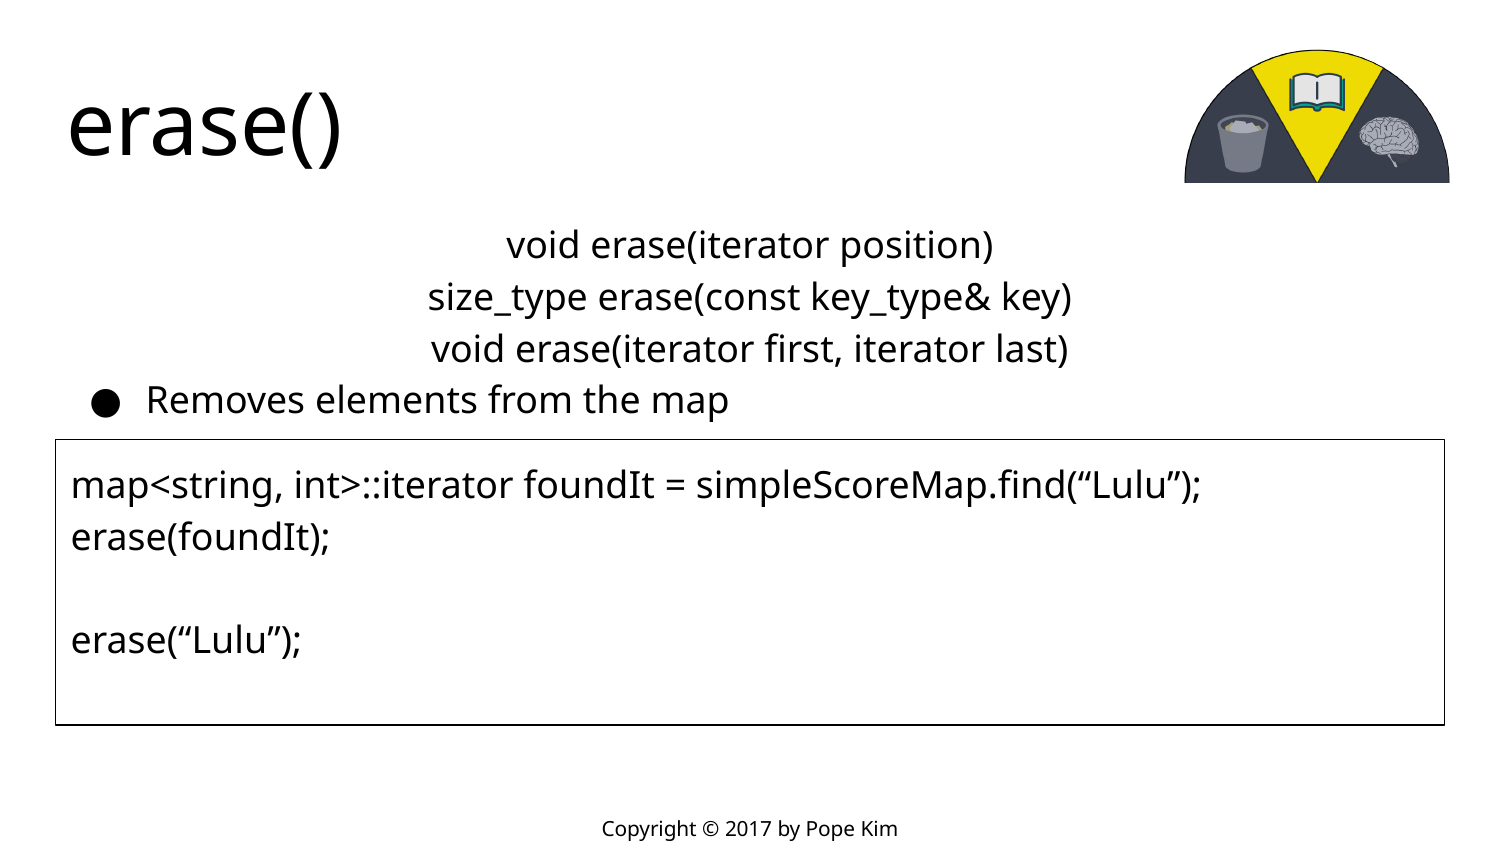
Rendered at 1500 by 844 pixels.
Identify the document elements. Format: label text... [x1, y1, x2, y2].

text_box void erase(iterator position) size_type erase(const key_type& key) void erase(iterator first, iterator last) Removes elements from the map [55, 199, 1445, 439]
text_box map<string, int>::iterator foundIt = simpleScoreMap.find(“Lulu”); erase(foundIt); erase(“Lulu”); [55, 439, 1445, 726]
title erase() [51, 51, 1449, 189]
picture [1134, 0, 1500, 183]
